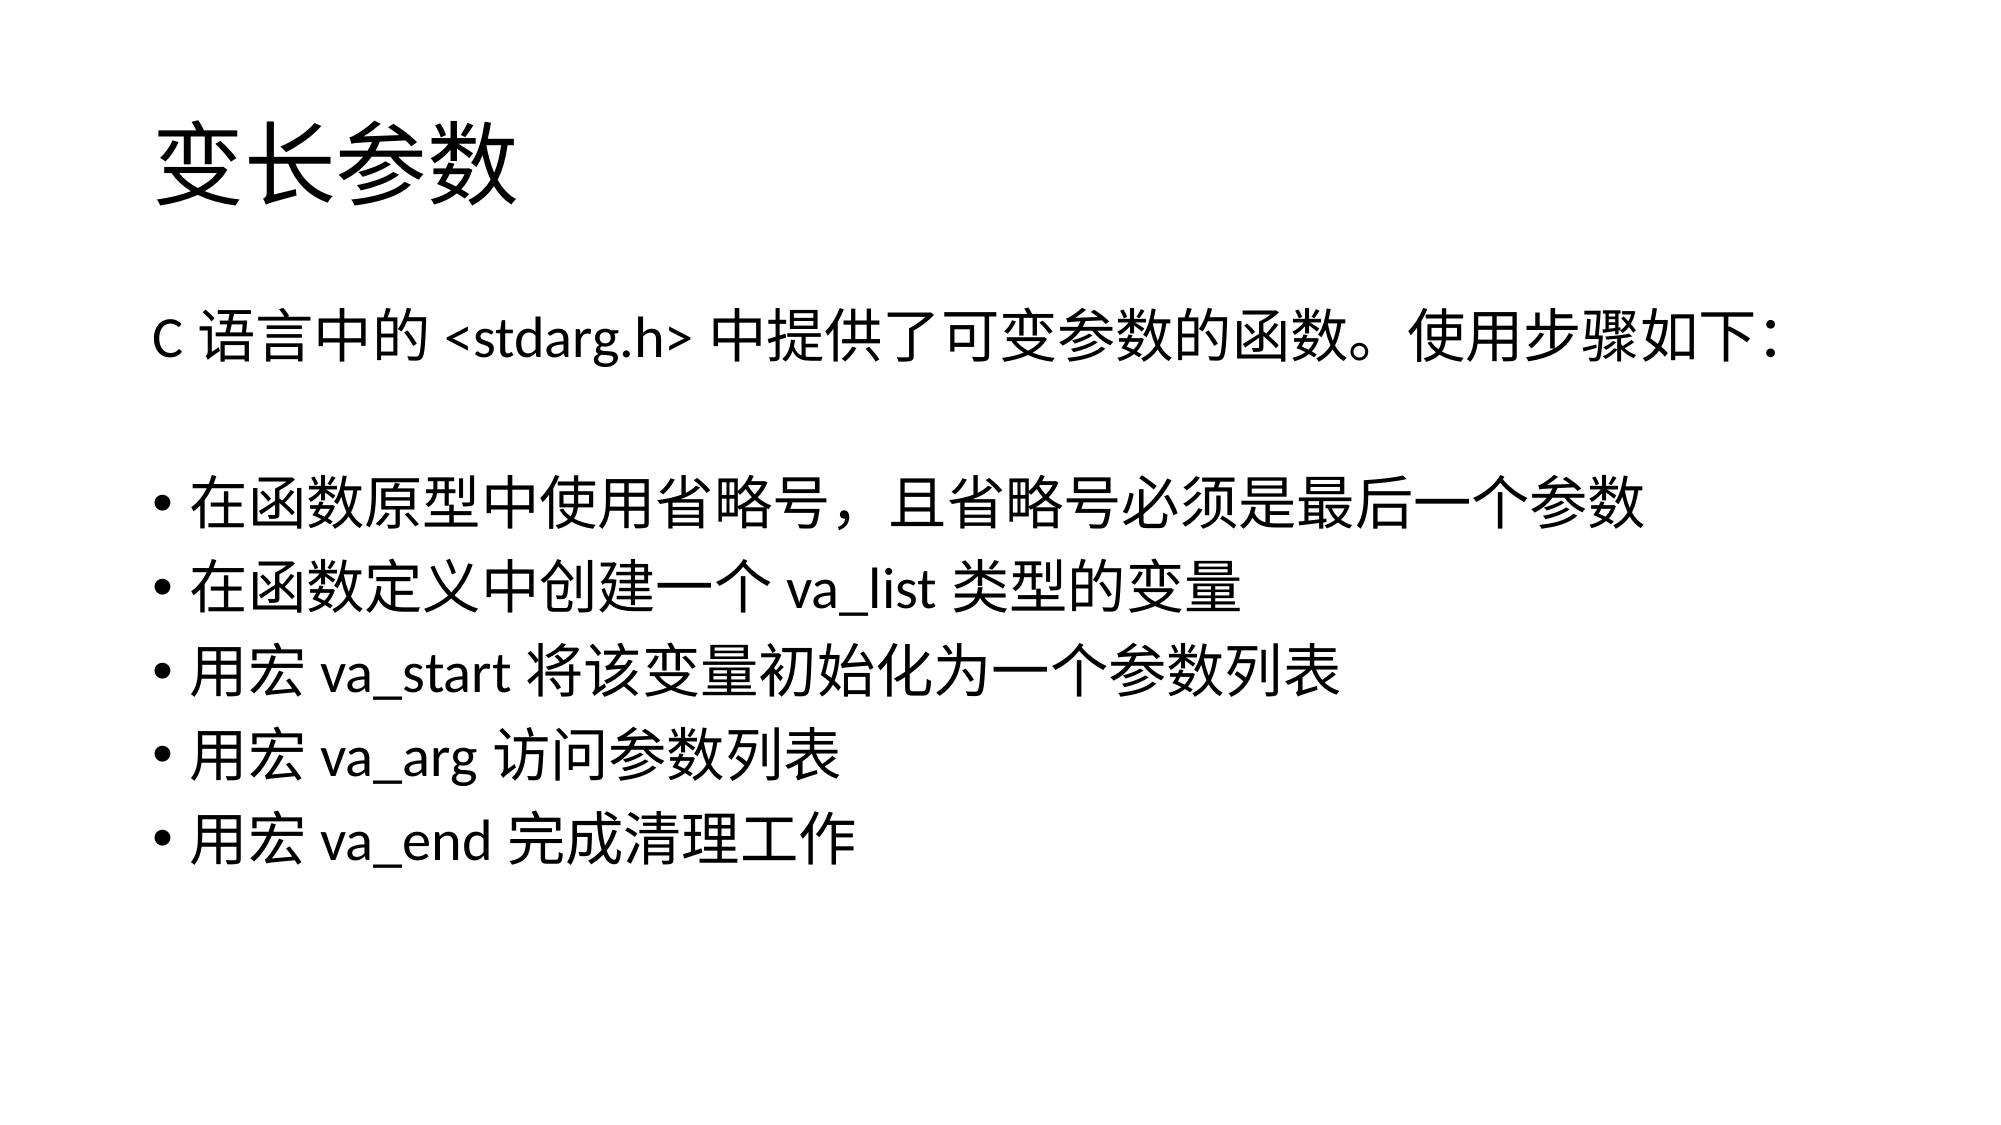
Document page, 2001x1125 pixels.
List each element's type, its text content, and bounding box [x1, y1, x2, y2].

title 变长参数 [137, 59, 1863, 278]
list C语言中的<stdarg.h>中提供了可变参数的函数。使用步骤如下： 在函数原型中使用省略号，且省略号必须是最后一个参数 在函数定义中创建一个va_list类型的变量 用宏va_start将该变量初始化为一个参数列表 用宏va_arg访问参数列表 用宏va_end完成清理工作 [137, 299, 1863, 1014]
